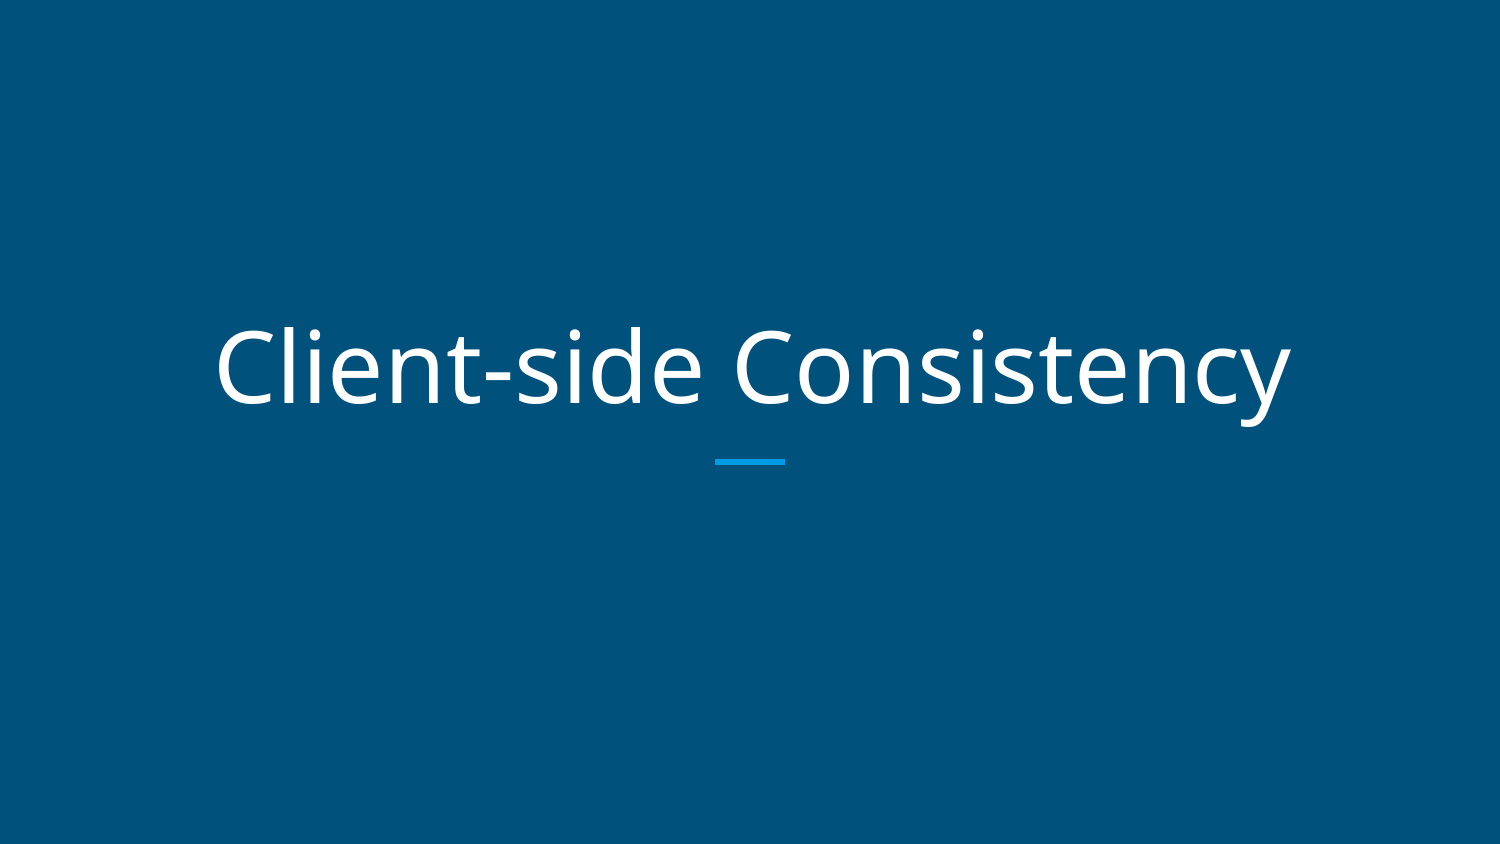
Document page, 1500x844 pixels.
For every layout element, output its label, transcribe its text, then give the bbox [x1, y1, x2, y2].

title Client-side Consistency [78, 289, 1428, 439]
